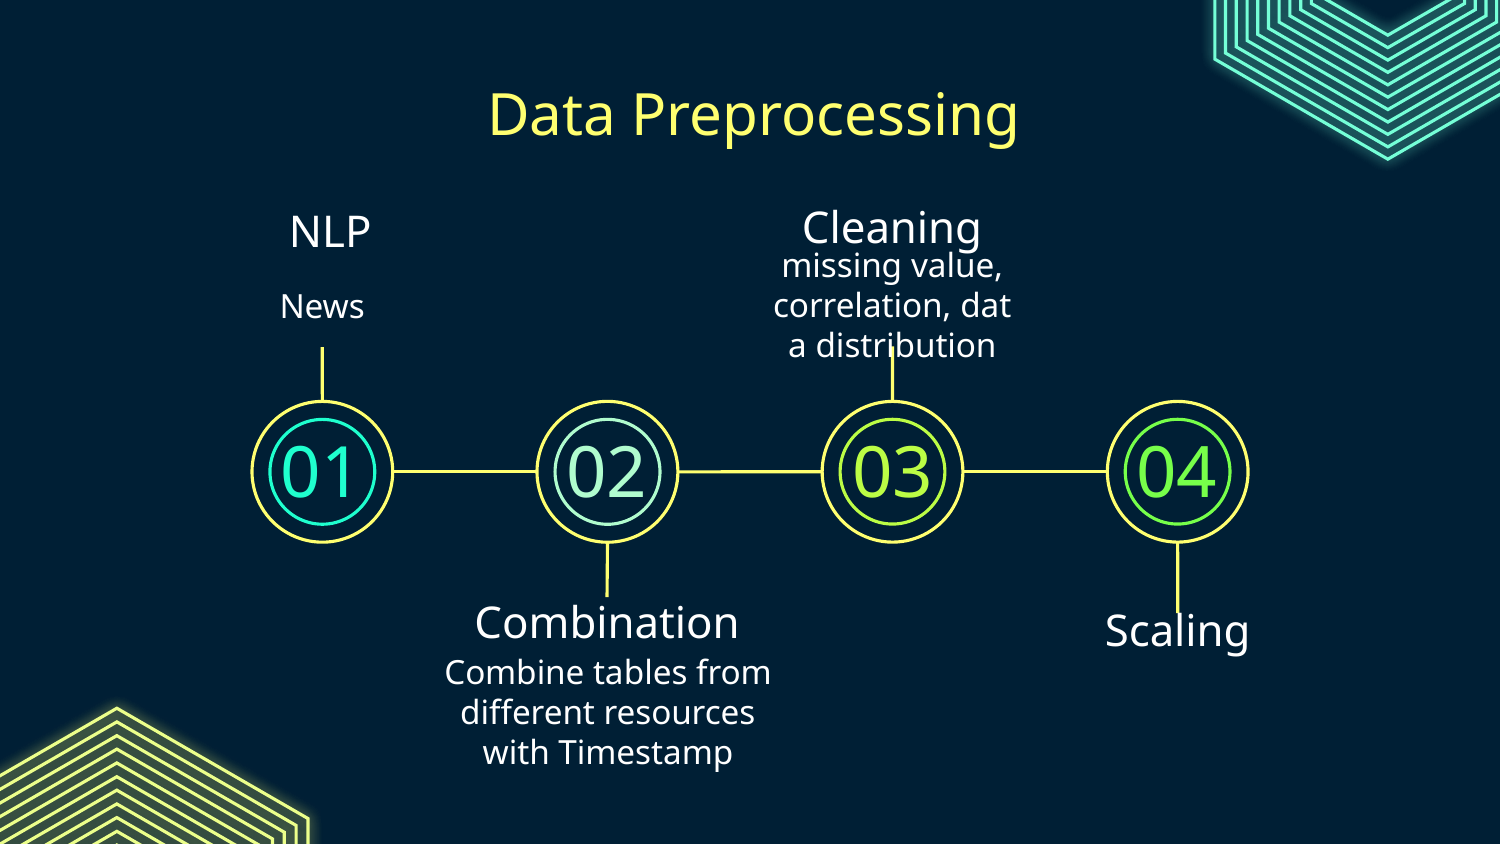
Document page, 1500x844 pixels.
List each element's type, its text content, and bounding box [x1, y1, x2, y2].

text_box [536, 401, 679, 598]
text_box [251, 346, 393, 543]
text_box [1107, 401, 1249, 614]
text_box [821, 346, 964, 543]
text_box NLP [187, 210, 474, 250]
text_box Combination [454, 596, 760, 646]
title Data Preprocessing [116, 88, 1390, 137]
text_box Scaling [1069, 613, 1287, 645]
text_box News [151, 262, 494, 348]
text_box Cleaning [762, 210, 1022, 242]
text_box missing value, correlation, data distribution [757, 262, 1028, 347]
text_box Combine tables from different resources with Timestamp [426, 669, 791, 754]
